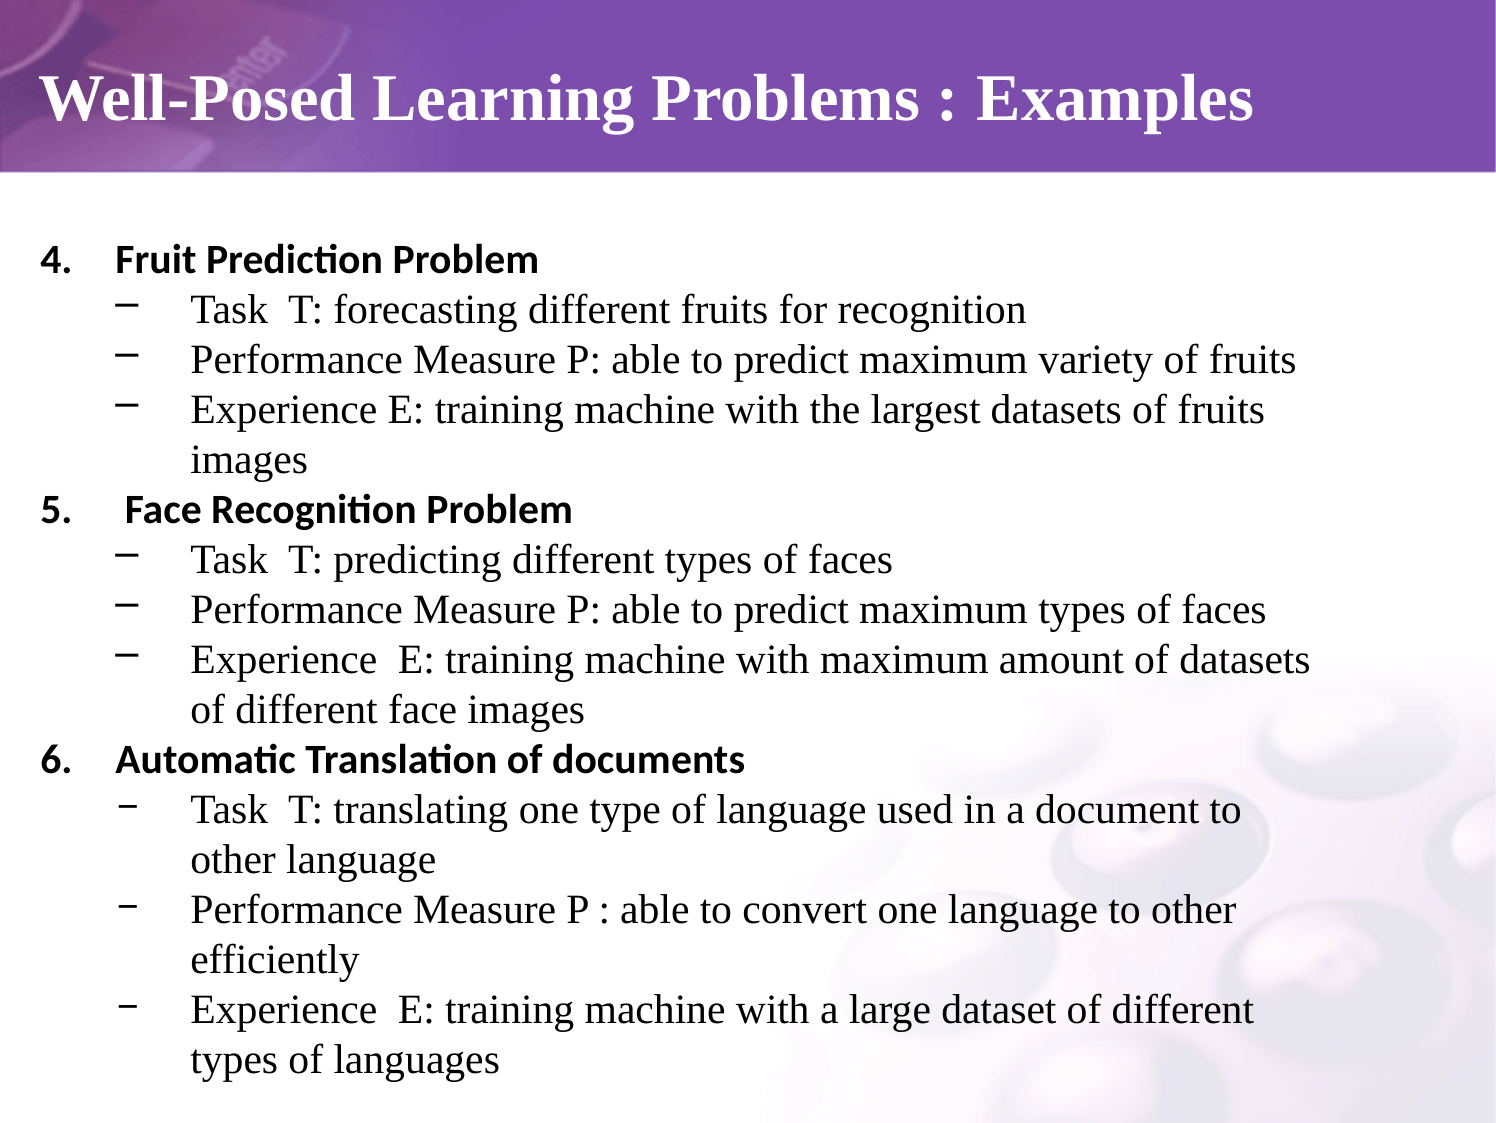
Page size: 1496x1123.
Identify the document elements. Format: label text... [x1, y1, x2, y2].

picture [0, 0, 1496, 1123]
title Well-Posed Learning Problems : Examples [35, 0, 1263, 162]
text_box Fruit Prediction Problem Task T: forecasting different fruits for recognition Performance Measure P: able to predict maximum variety of fruits Experience E: training machine with the largest datasets of fruits images Face Recognition Problem Task T: predicting different types of faces Performance Measure P: able to predict maximum types of faces Experience E: training machine with maximum amount of datasets of different face images Automatic Translation of documents Task T: translating one type of language used in a document to other language Performance Measure P : able to convert one language to other efficiently Experience E: training machine with a large dataset of different types of languages [40, 223, 1337, 1123]
